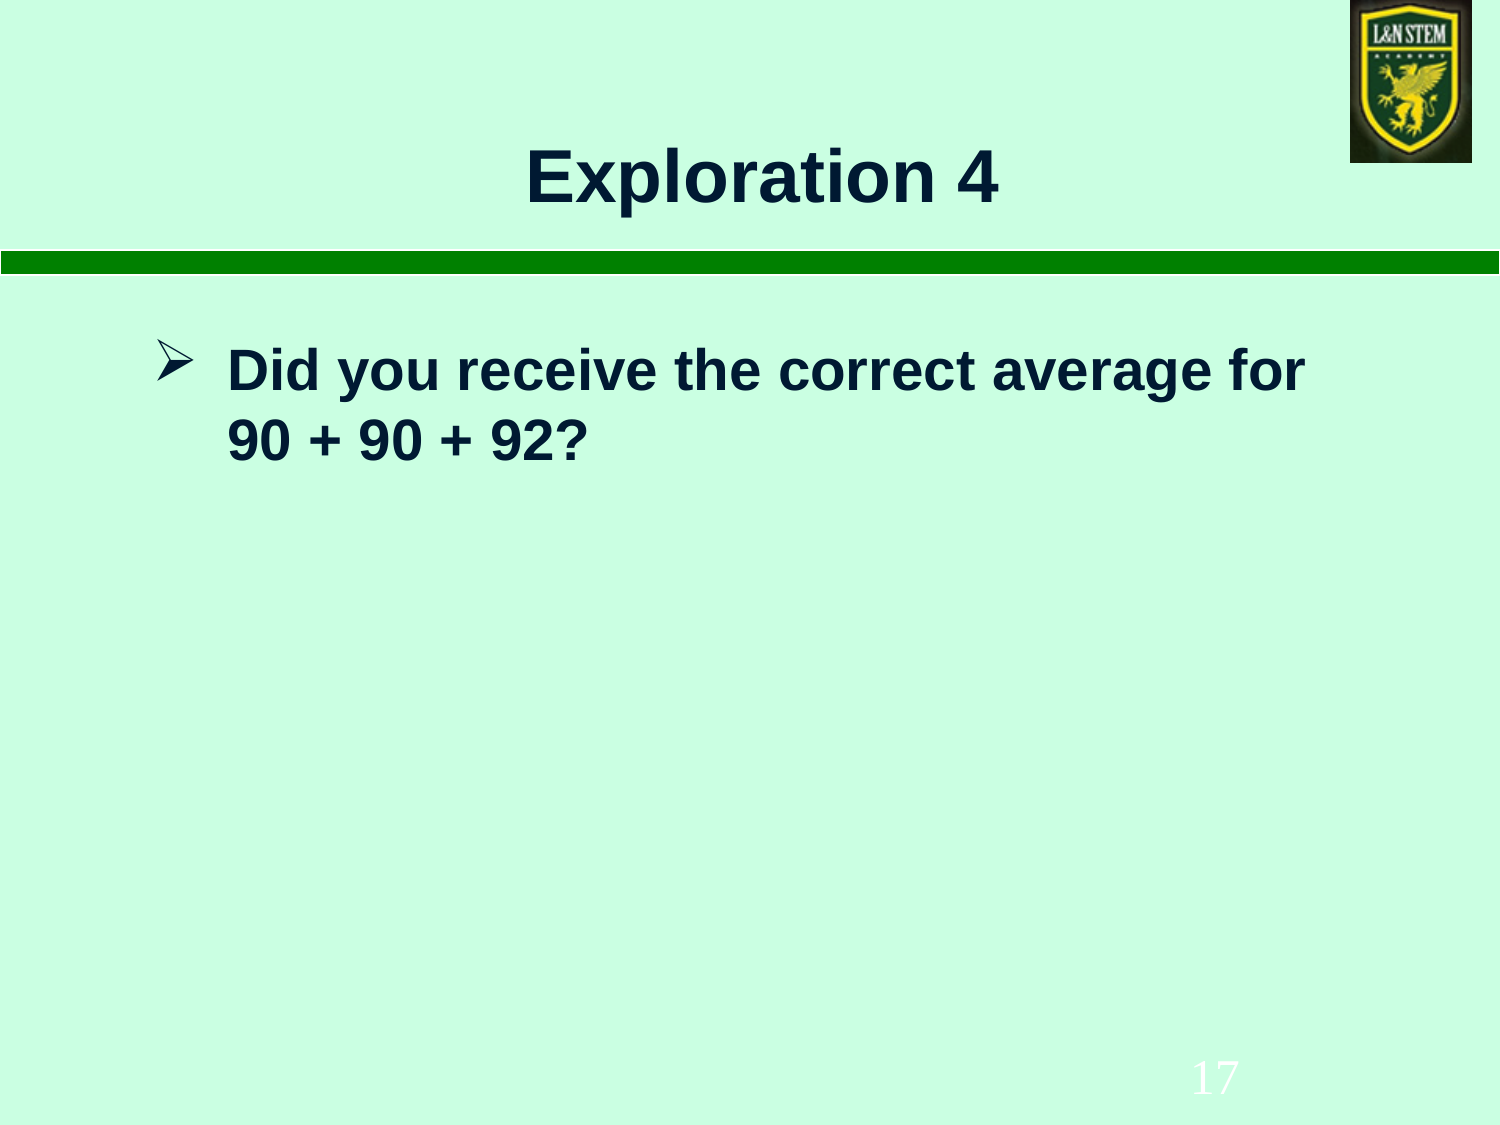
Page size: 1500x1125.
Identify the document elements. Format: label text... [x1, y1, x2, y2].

subtitle Did you receive the correct average for 90 + 90 + 92? [137, 324, 1375, 975]
title Exploration 4 [125, 75, 1400, 225]
picture [1350, 0, 1472, 163]
